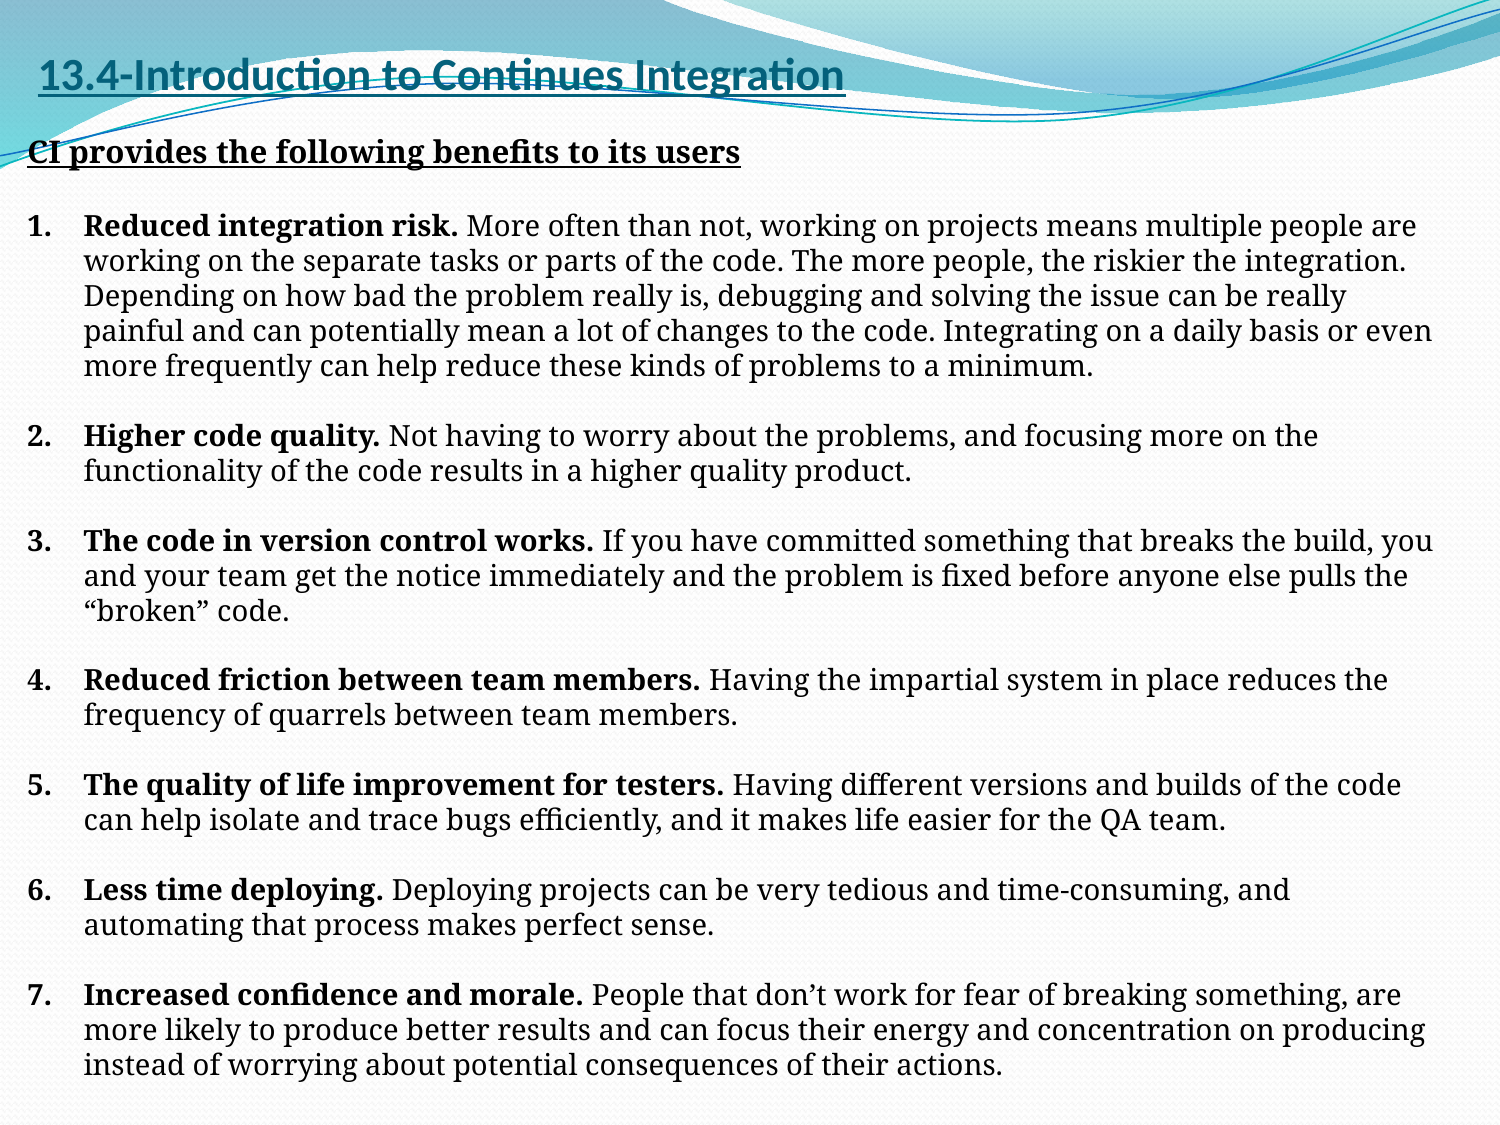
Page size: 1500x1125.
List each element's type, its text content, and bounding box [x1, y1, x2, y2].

text_box [12, 92, 1488, 213]
text_box CI provides the following benefits to its users Reduced integration risk. More often than not, working on projects means multiple people are working on the separate tasks or parts of the code. The more people, the riskier the integration. Depending on how bad the problem really is, debugging and solving the issue can be really painful and can potentially mean a lot of changes to the code. Integrating on a daily basis or even more frequently can help reduce these kinds of problems to a minimum. Higher code quality. Not having to worry about the problems, and focusing more on the functionality of the code results in a higher quality product. The code in version control works. If you have committed something that breaks the build, you and your team get the notice immediately and the problem is fixed before anyone else pulls the “broken” code. Reduced friction between team members. Having the impartial system in place reduces the frequency of quarrels between team members. The quality of life improvement for testers. Having different versions and builds of the code can help isolate and trace bugs efficiently, and it makes life easier for the QA team. Less time deploying. Deploying projects can be very tedious and time-consuming, and automating that process makes perfect sense. Increased confidence and morale. People that don’t work for fear of breaking something, are more likely to produce better results and can focus their energy and concentration on producing instead of worrying about potential consequences of their actions. [12, 124, 1462, 1125]
title 13.4-Introduction to Continues Integration [37, 37, 1413, 92]
